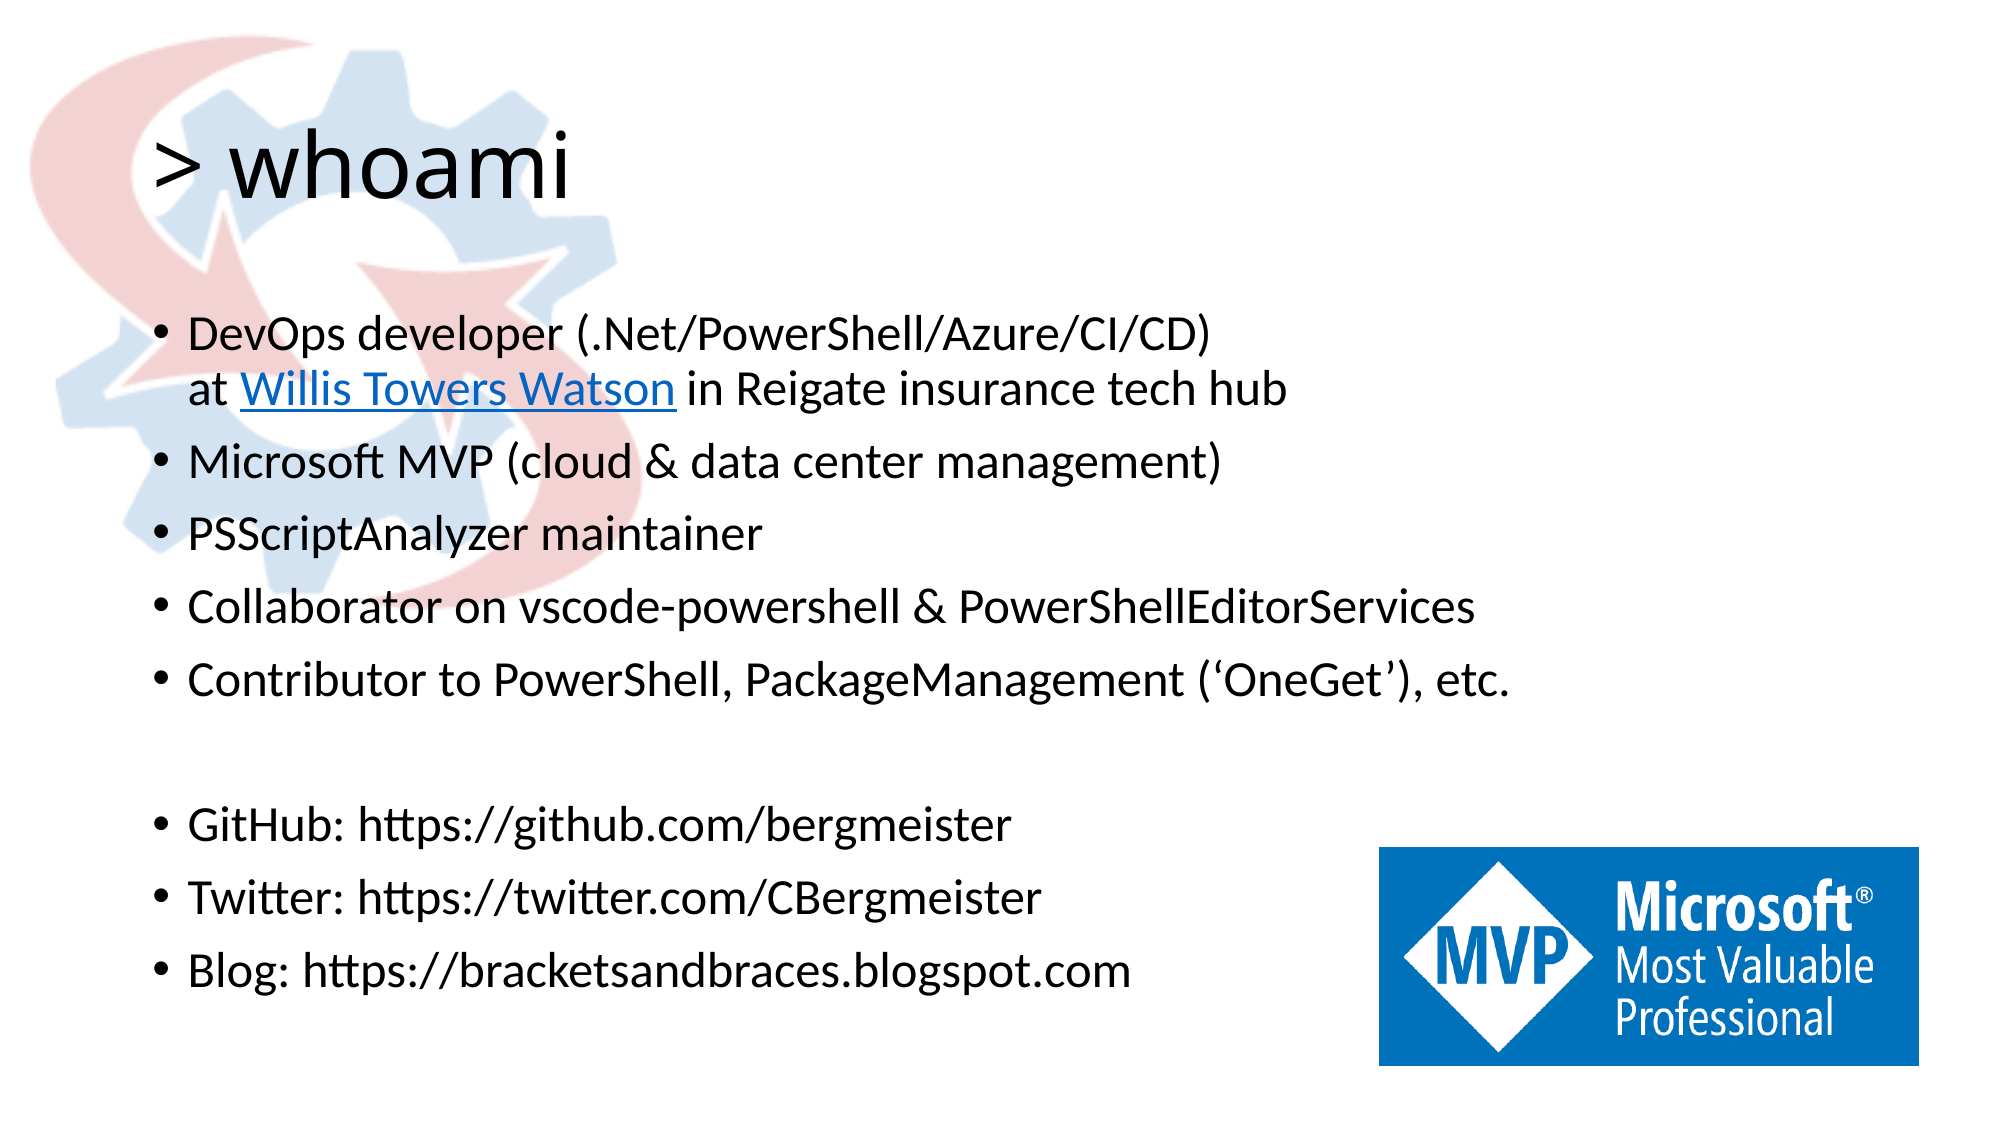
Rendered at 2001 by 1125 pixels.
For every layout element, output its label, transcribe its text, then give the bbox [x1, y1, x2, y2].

list DevOps developer (.Net/PowerShell/Azure/CI/CD) at Willis Towers Watson in Reigate insurance tech hub Microsoft MVP (cloud & data center management) PSScriptAnalyzer maintainer Collaborator on vscode-powershell & PowerShellEditorServices Contributor to PowerShell, PackageManagement (‘OneGet’), etc. GitHub: https://github.com/bergmeister Twitter: https://twitter.com/CBergmeister Blog: https://bracketsandbraces.blogspot.com [137, 299, 1831, 1014]
picture [1379, 847, 1919, 1066]
title > whoami [137, 59, 1863, 278]
